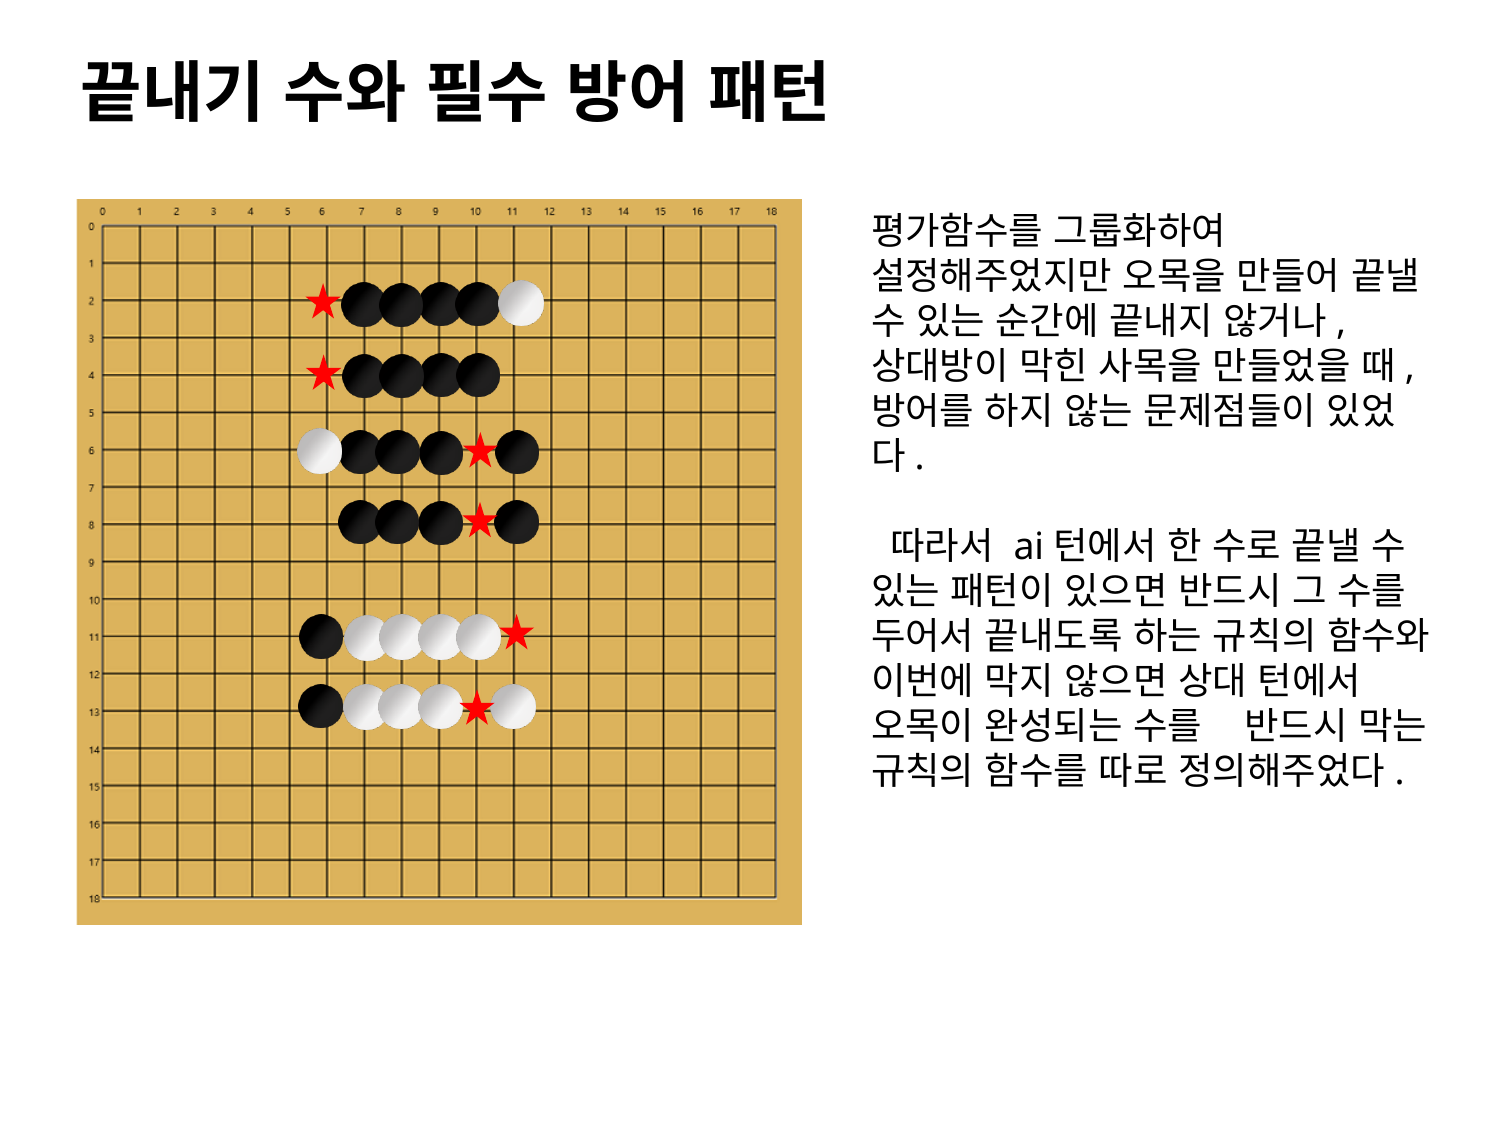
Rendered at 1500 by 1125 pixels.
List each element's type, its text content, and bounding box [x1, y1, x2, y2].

picture [76, 199, 802, 925]
text_box 끝내기 수와 필수 방어 패턴 [66, 42, 1431, 138]
text_box 평가함수를 그룹화하여 설정해주었지만 오목을 만들어 끝낼 수 있는 순간에 끝내지 않거나, 상대방이 막힌 사목을 만들었을 때, 방어를 하지 않는 문제점들이 있었다. 따라서 ai턴에서 한 수로 끝낼 수 있는 패턴이 있으면 반드시 그 수를 두어서 끝내도록 하는 규칙의 함수와 이번에 막지 않으면 상대 턴에서 오목이 완성되는 수를 반드시 막는 규칙의 함수를 따로 정의해주었다. [856, 199, 1459, 800]
